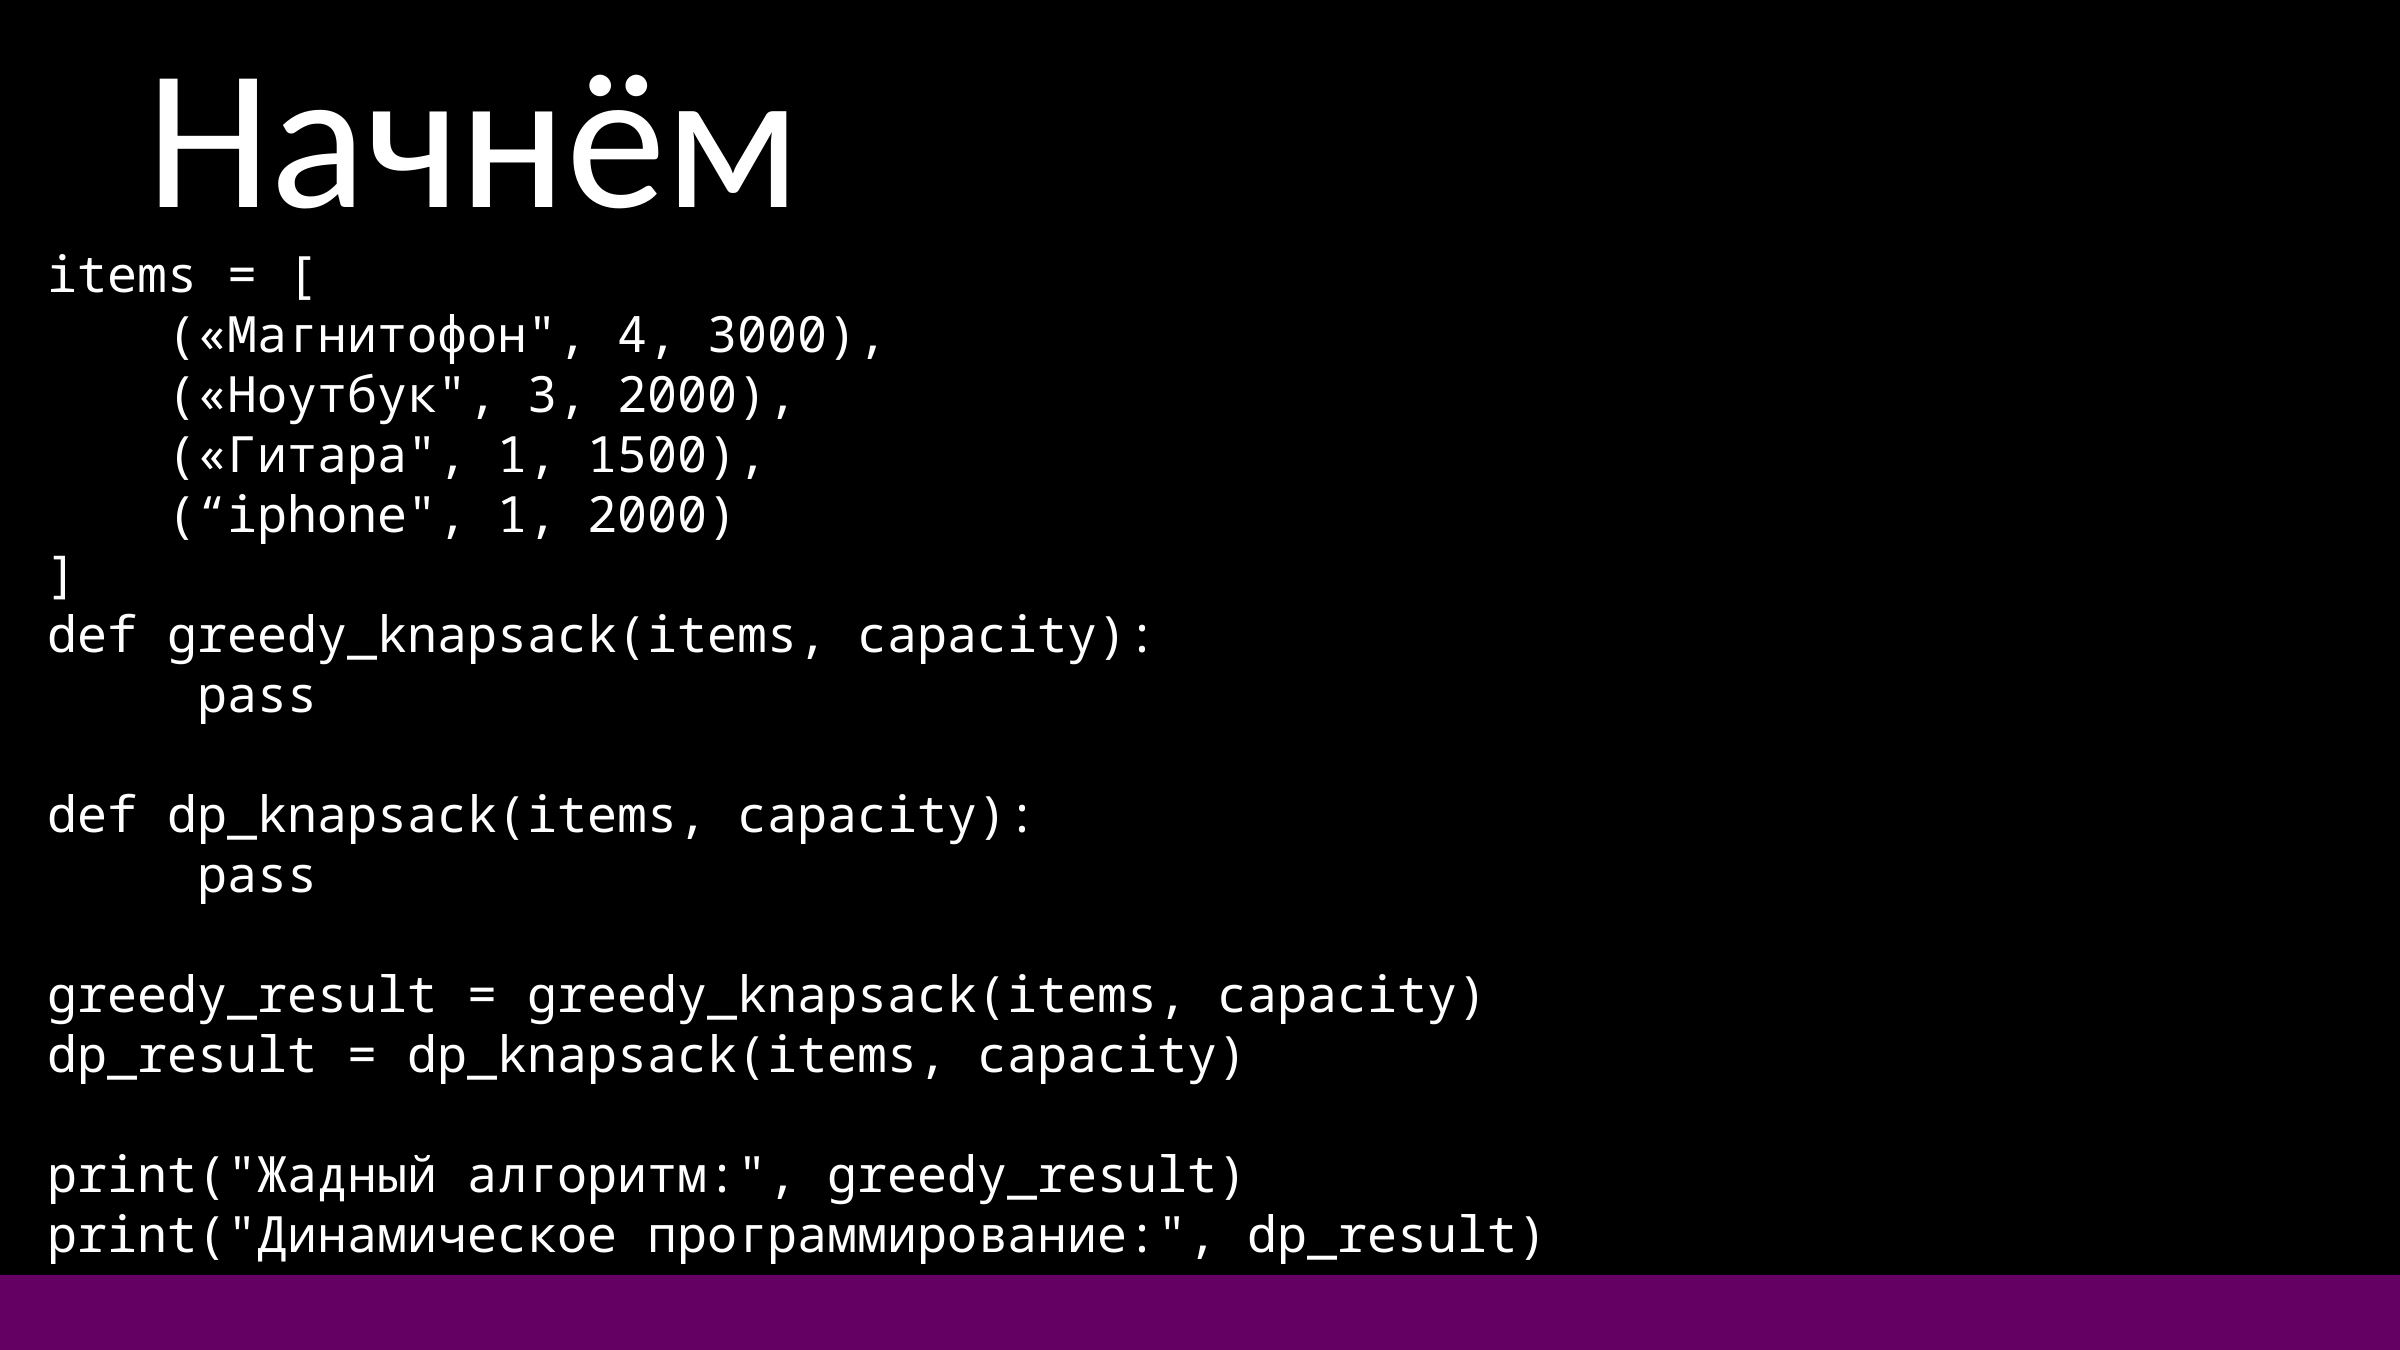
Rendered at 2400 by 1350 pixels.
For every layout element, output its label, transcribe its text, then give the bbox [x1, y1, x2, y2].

text_box [0, 1274, 2400, 1350]
text_box items = [ («Магнитофон", 4, 3000), («Ноутбук", 3, 2000), («Гитара", 1, 1500), (“iphone", 1, 2000) ] def greedy_knapsack(items, capacity): pass def dp_knapsack(items, capacity): pass greedy_result = greedy_knapsack(items, capacity) dp_result = dp_knapsack(items, capacity) print("Жадный алгоритм:", greedy_result) print("Динамическое программирование:", dp_result) [32, 235, 1899, 1270]
text_box Начнём [32, 0, 915, 235]
